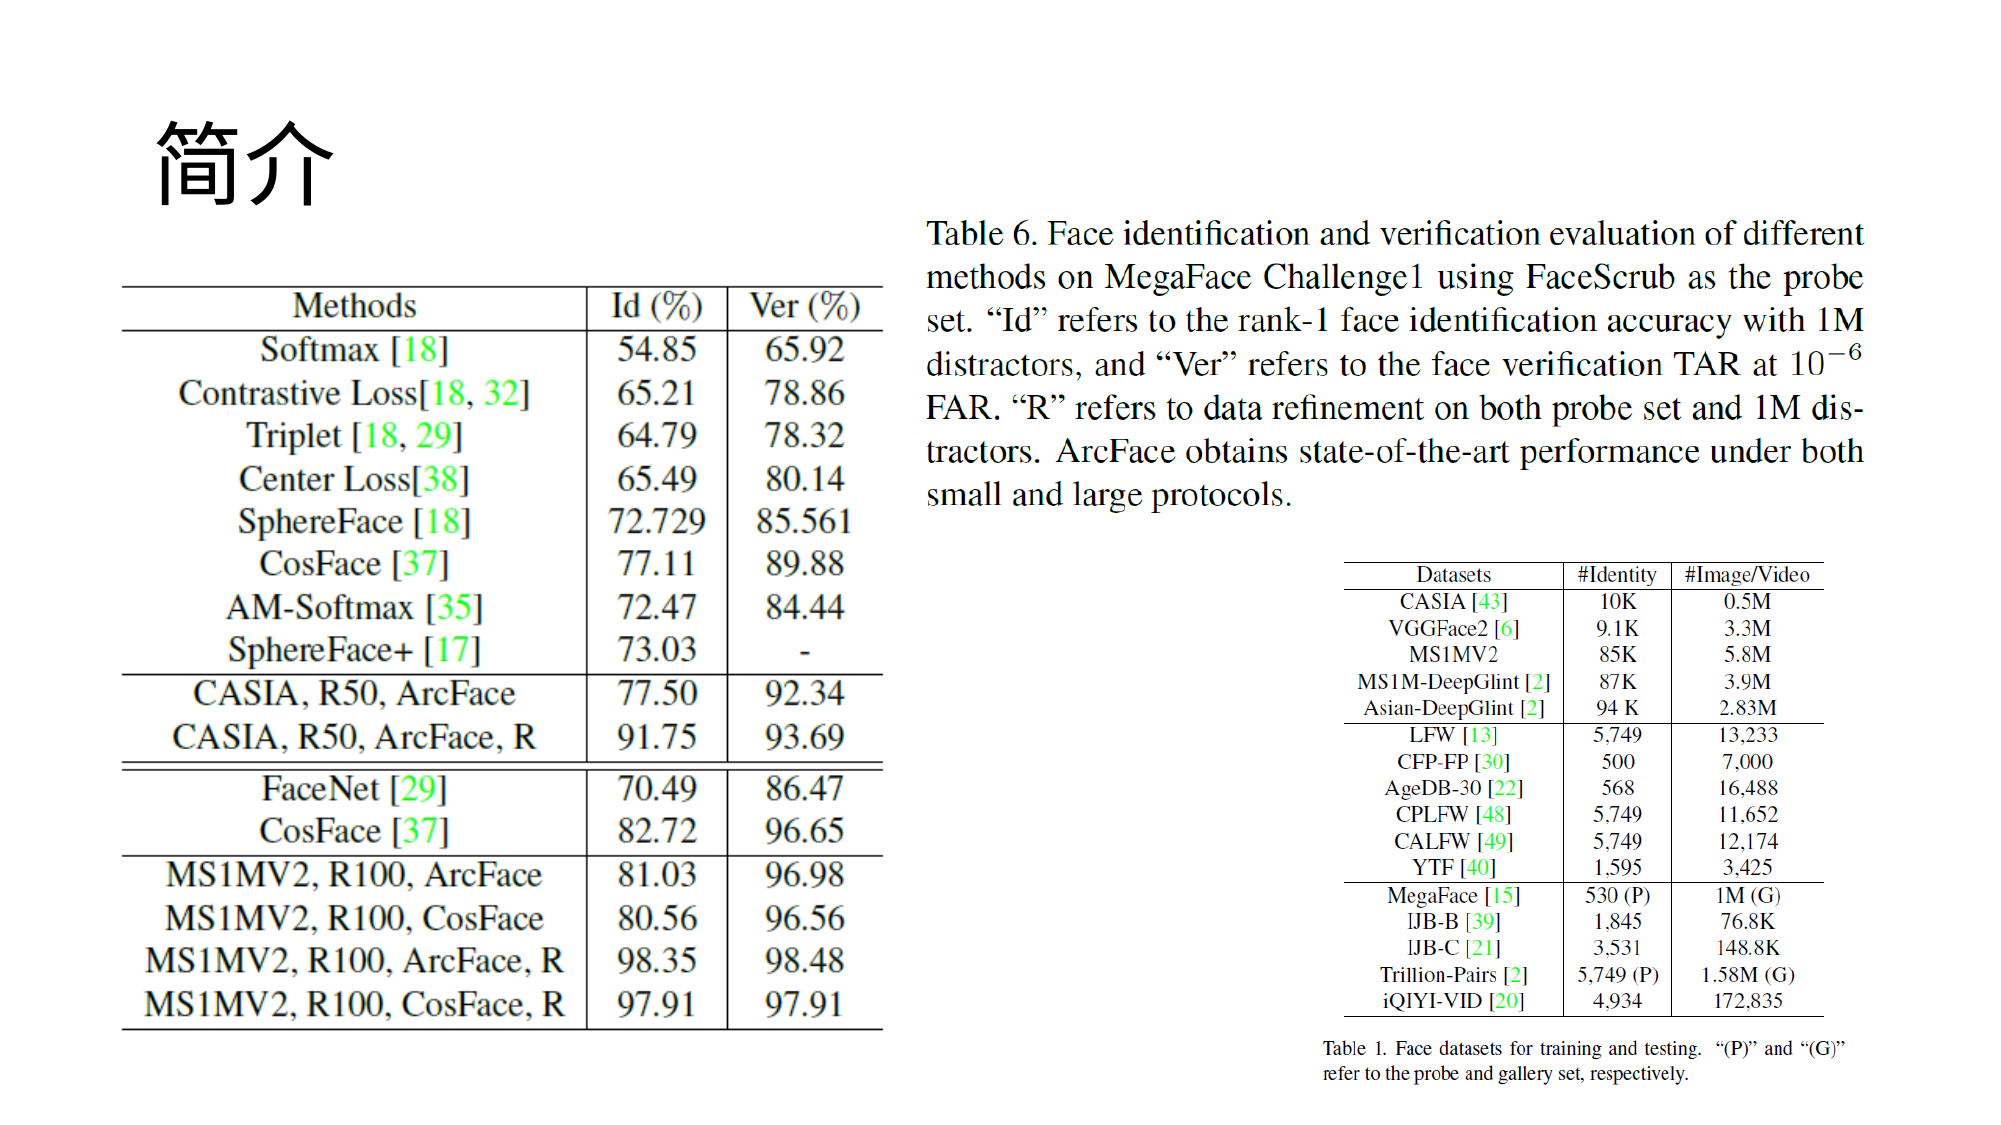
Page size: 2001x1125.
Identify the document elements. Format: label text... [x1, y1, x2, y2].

picture [1298, 556, 1863, 1089]
title 简介 [137, 59, 1863, 277]
picture [91, 205, 1888, 1043]
